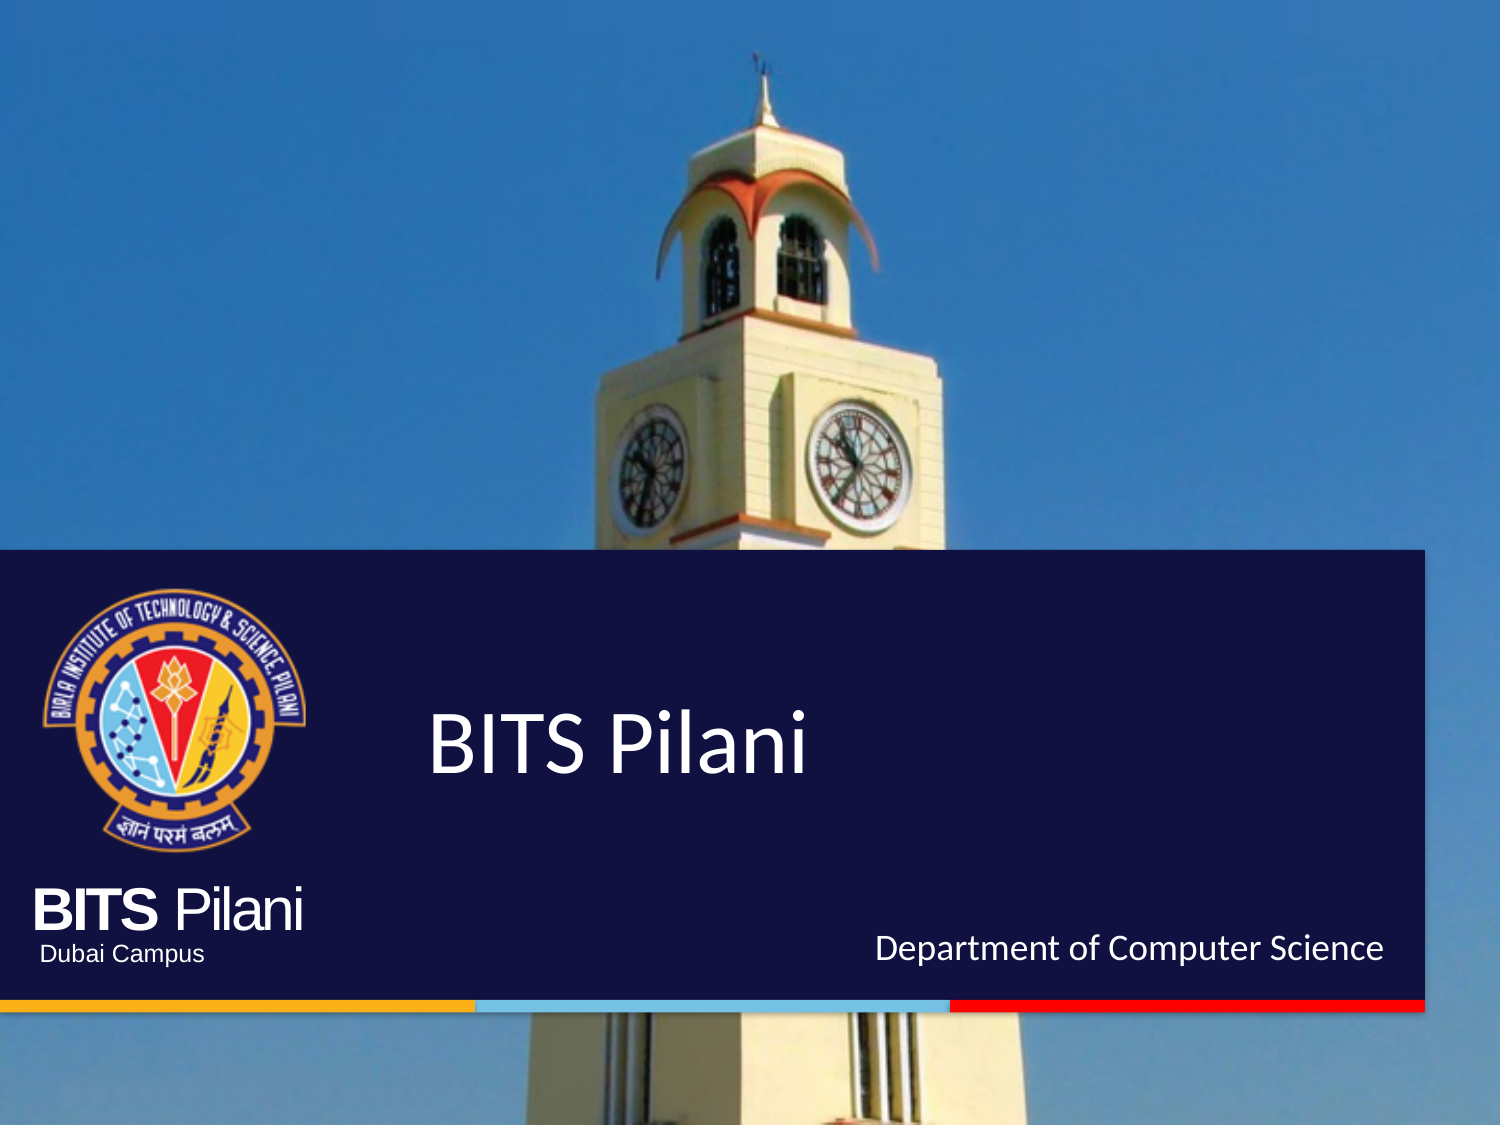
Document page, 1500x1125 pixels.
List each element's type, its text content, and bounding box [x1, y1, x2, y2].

title BITS Pilani [412, 624, 1400, 875]
list Department of Computer Science [412, 887, 1400, 975]
picture [0, 0, 1500, 1125]
